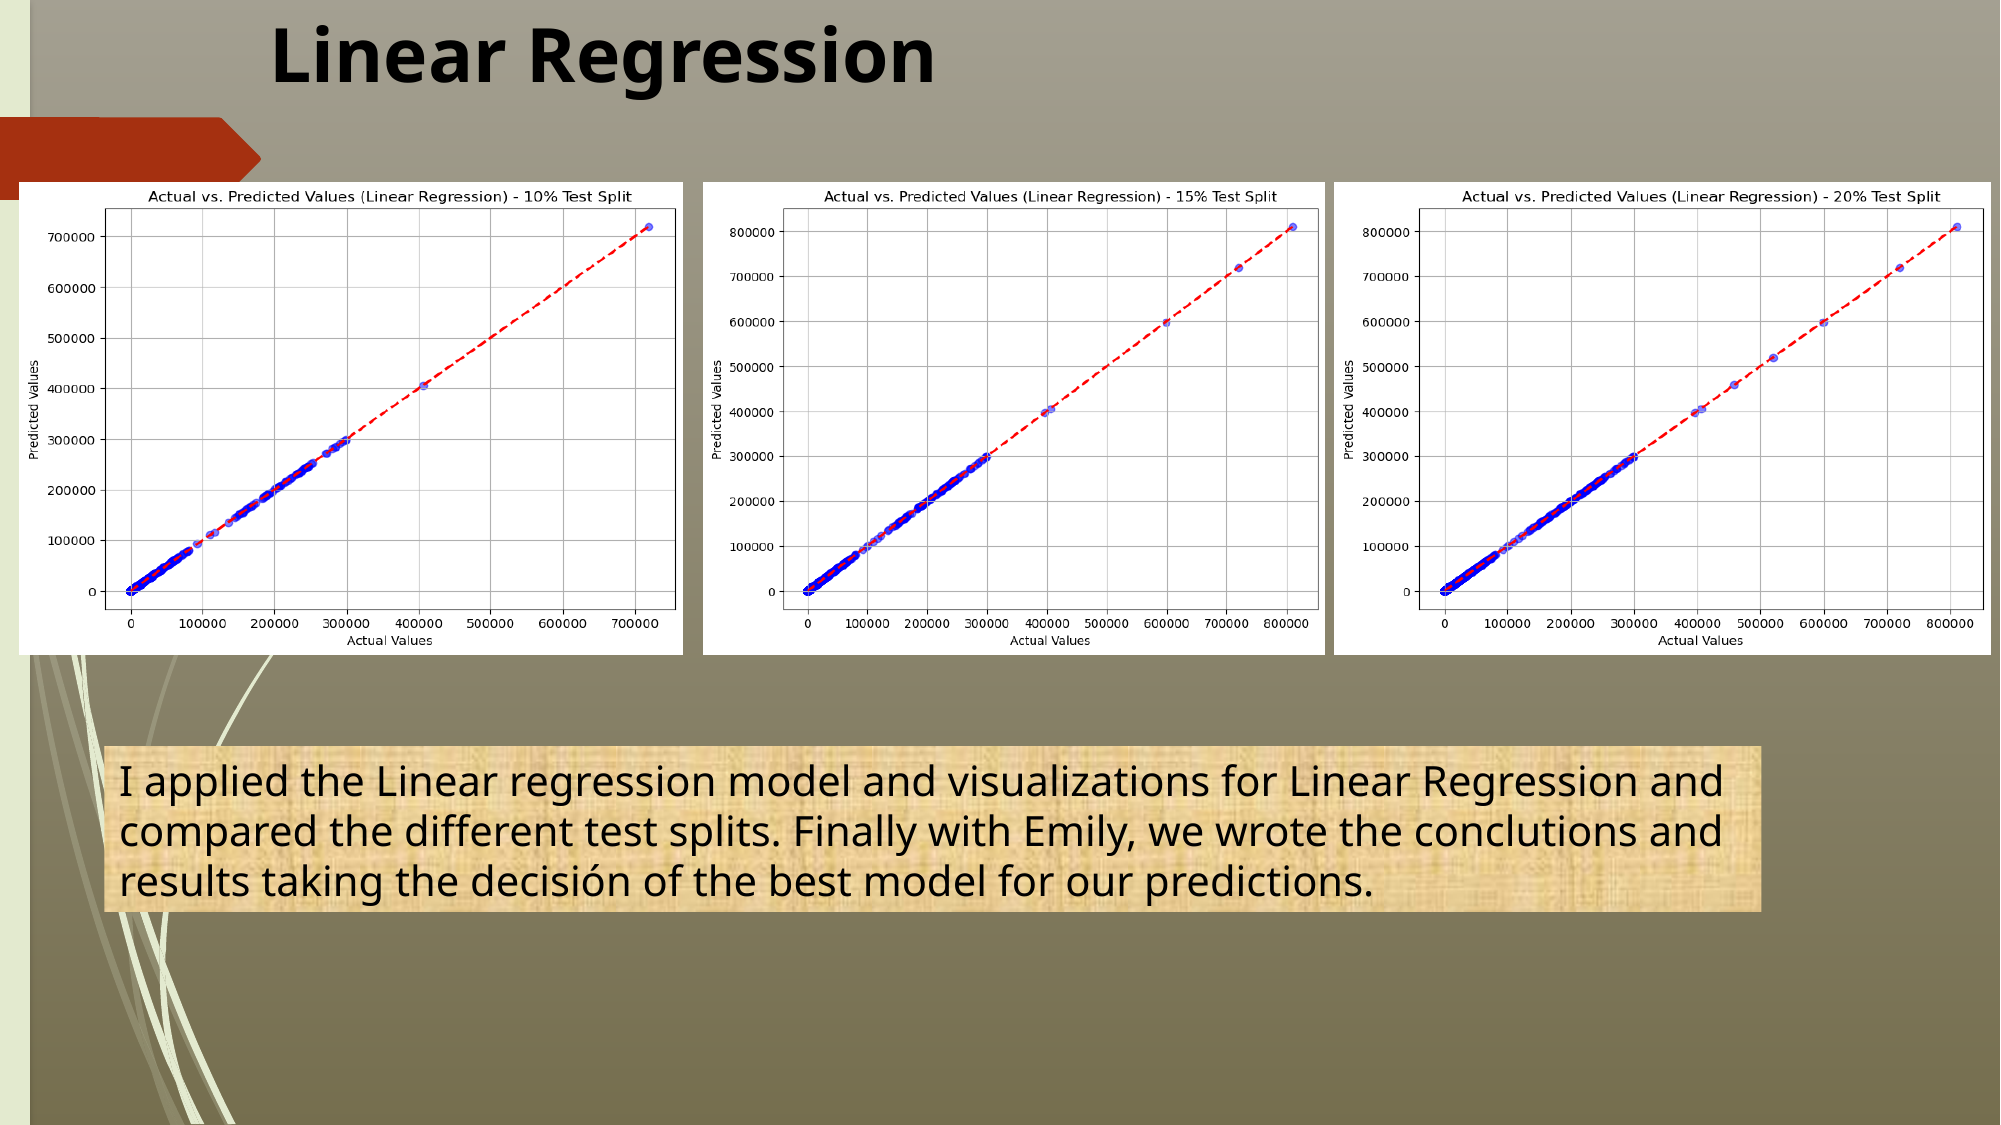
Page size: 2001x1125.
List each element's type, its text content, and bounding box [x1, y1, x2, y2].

picture [19, 182, 684, 656]
picture [702, 182, 1325, 656]
text_box I applied the Linear regression model and visualizations for Linear Regression and compared the different test splits. Finally with Emily, we wrote the conclutions and results taking the decisión of the best model for our predictions. [104, 746, 1762, 912]
title Linear Regression [254, 0, 1981, 205]
picture [1334, 182, 1991, 656]
